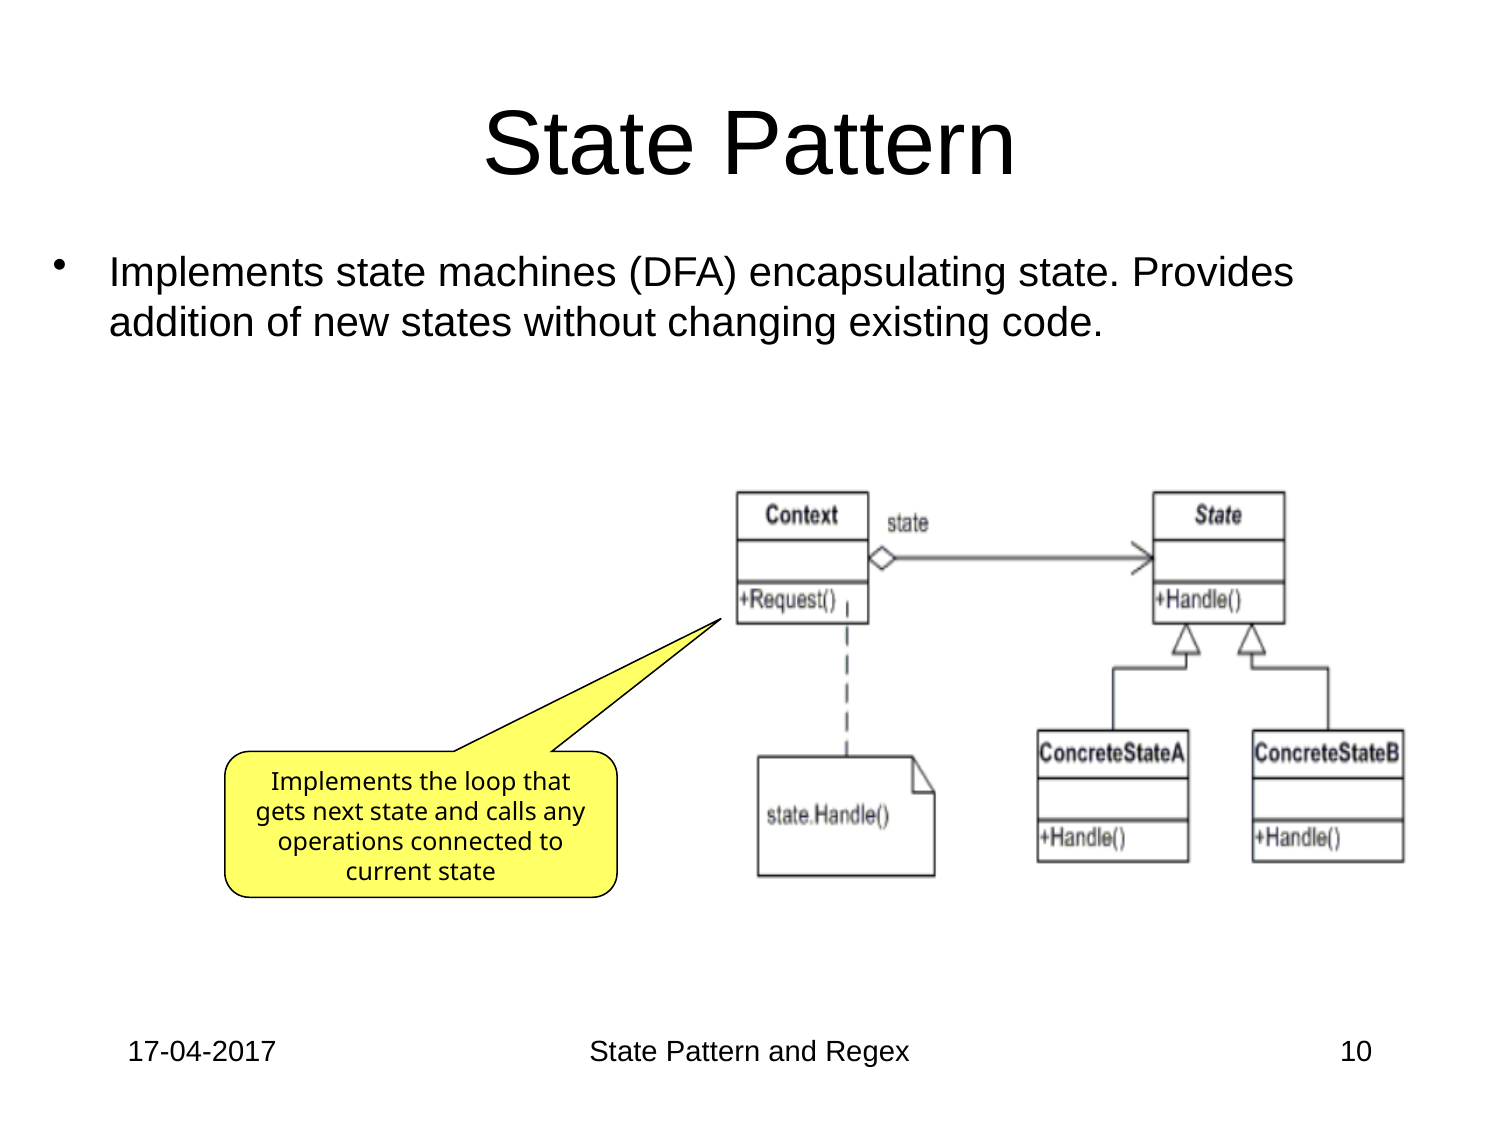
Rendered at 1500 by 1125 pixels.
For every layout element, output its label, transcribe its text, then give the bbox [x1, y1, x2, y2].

text_box Implements the loop that gets next state and calls any operations connected to current state [224, 618, 721, 898]
picture [726, 467, 1424, 918]
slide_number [112, 1024, 426, 1101]
slide_number 10 [1074, 1024, 1388, 1101]
title State Pattern [112, 62, 1388, 213]
list Implements state machines (DFA) encapsulating state. Provides addition of new states without changing existing code. [37, 237, 1463, 988]
footer State Pattern and Regex [512, 1024, 988, 1101]
